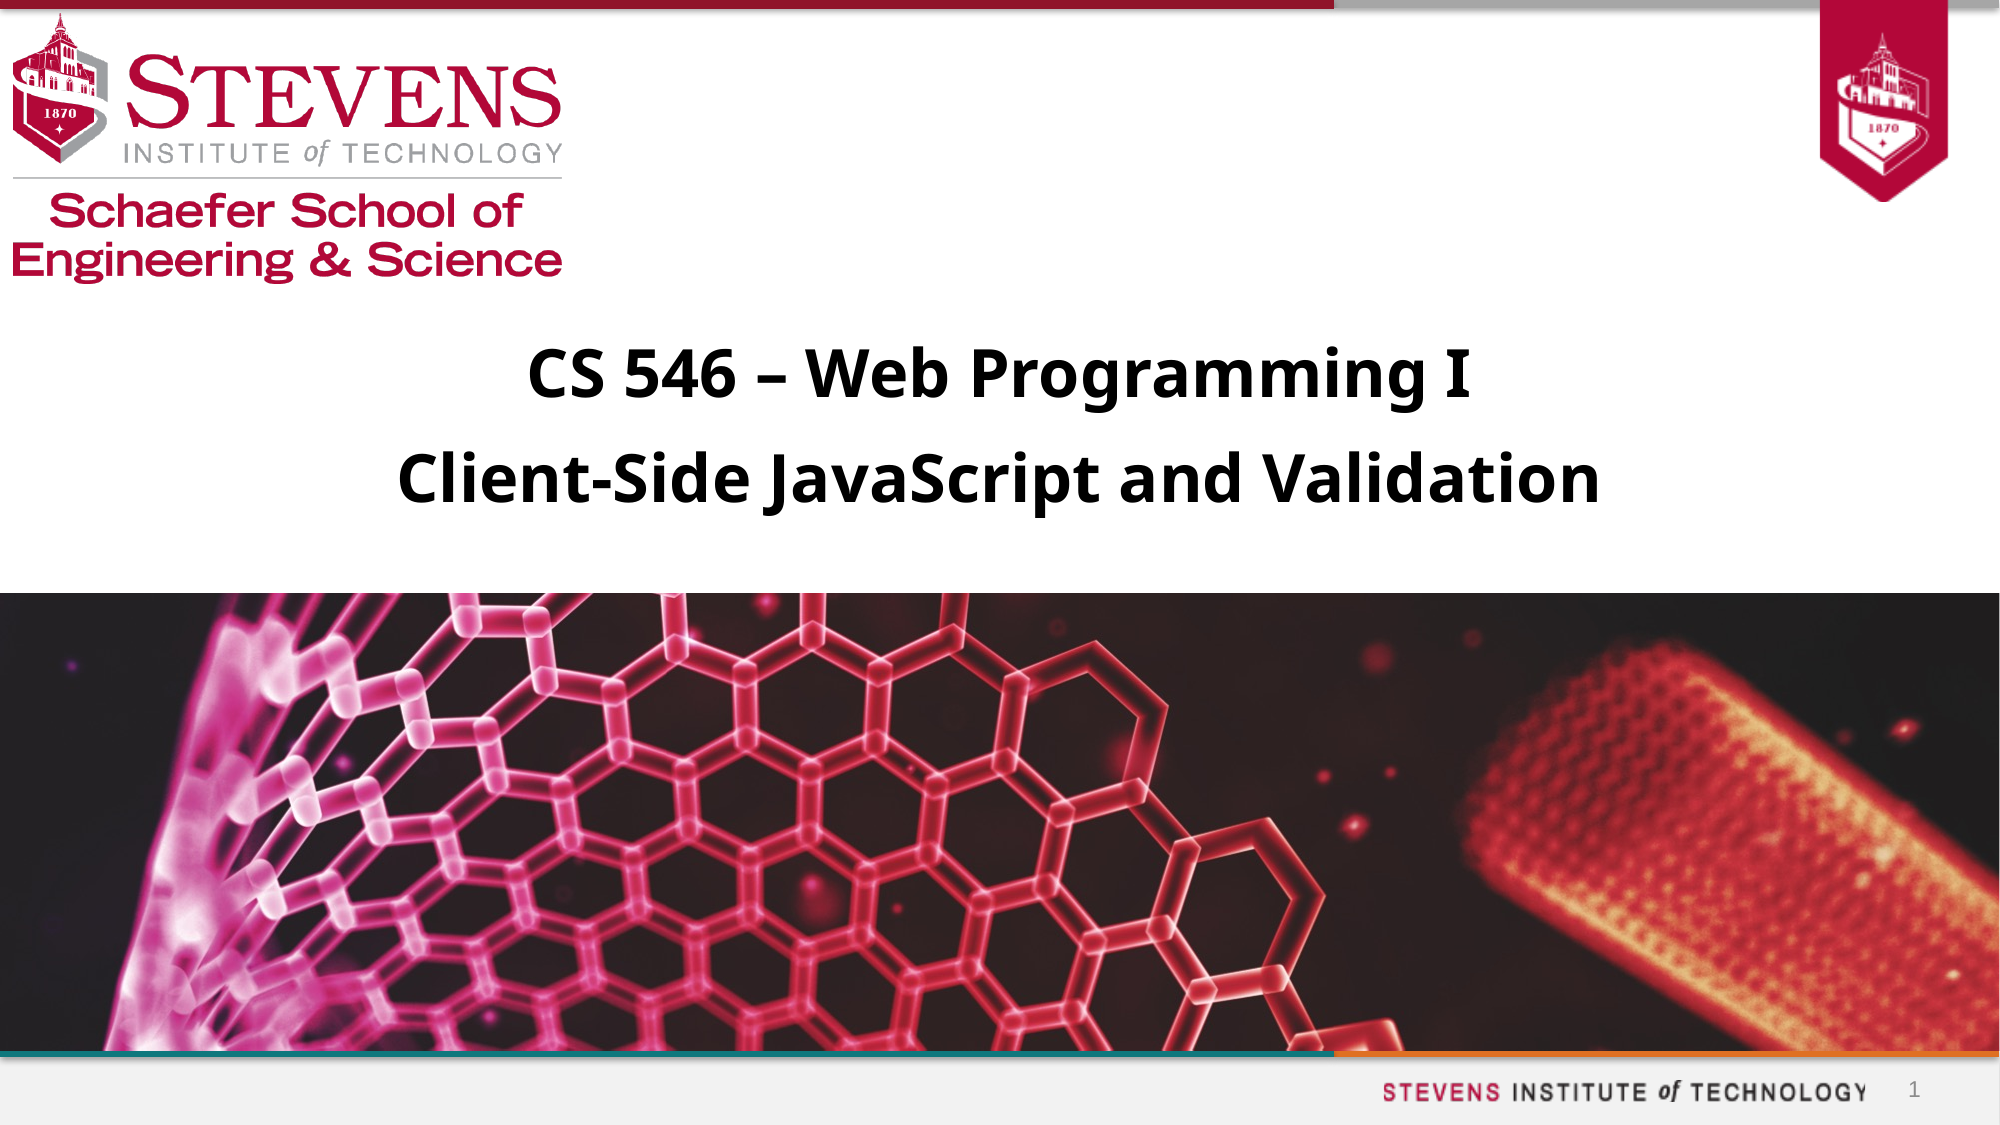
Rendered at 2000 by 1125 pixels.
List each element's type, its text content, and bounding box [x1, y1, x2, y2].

picture [0, 593, 2000, 1052]
list CS 546 – Web Programming I Client-Side JavaScript and Validation [245, 323, 1754, 532]
slide_number 1 [1862, 1063, 1967, 1118]
picture [13, 13, 562, 284]
